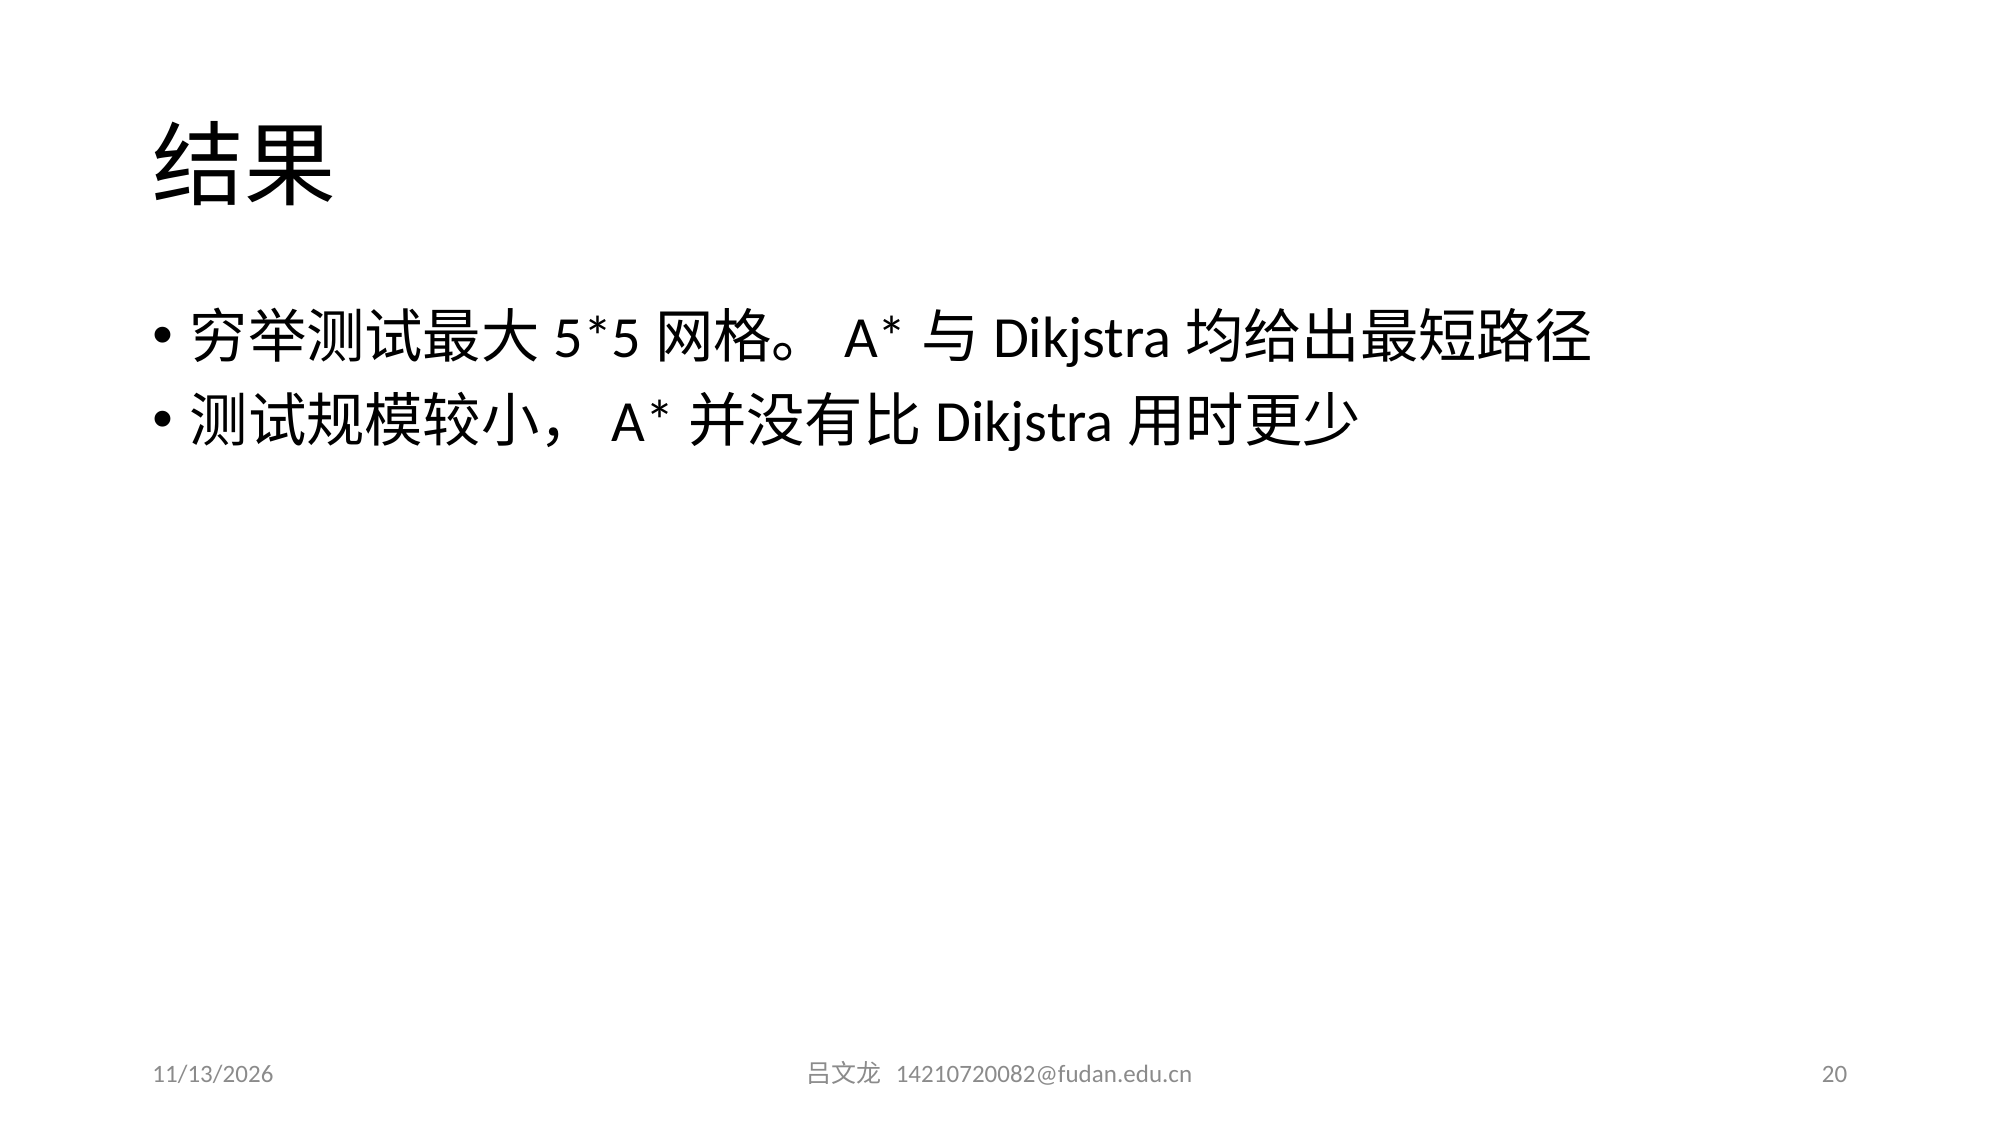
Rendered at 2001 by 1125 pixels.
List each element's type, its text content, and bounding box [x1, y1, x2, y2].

slide_number 20 [1412, 1042, 1863, 1103]
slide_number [137, 1042, 588, 1103]
footer 吕文龙 14210720082@fudan.edu.cn [662, 1042, 1338, 1103]
title 结果 [137, 59, 1863, 278]
list 穷举测试最大5*5网格。A*与Dikjstra均给出最短路径 测试规模较小，A*并没有比Dikjstra用时更少 [137, 299, 1863, 1014]
